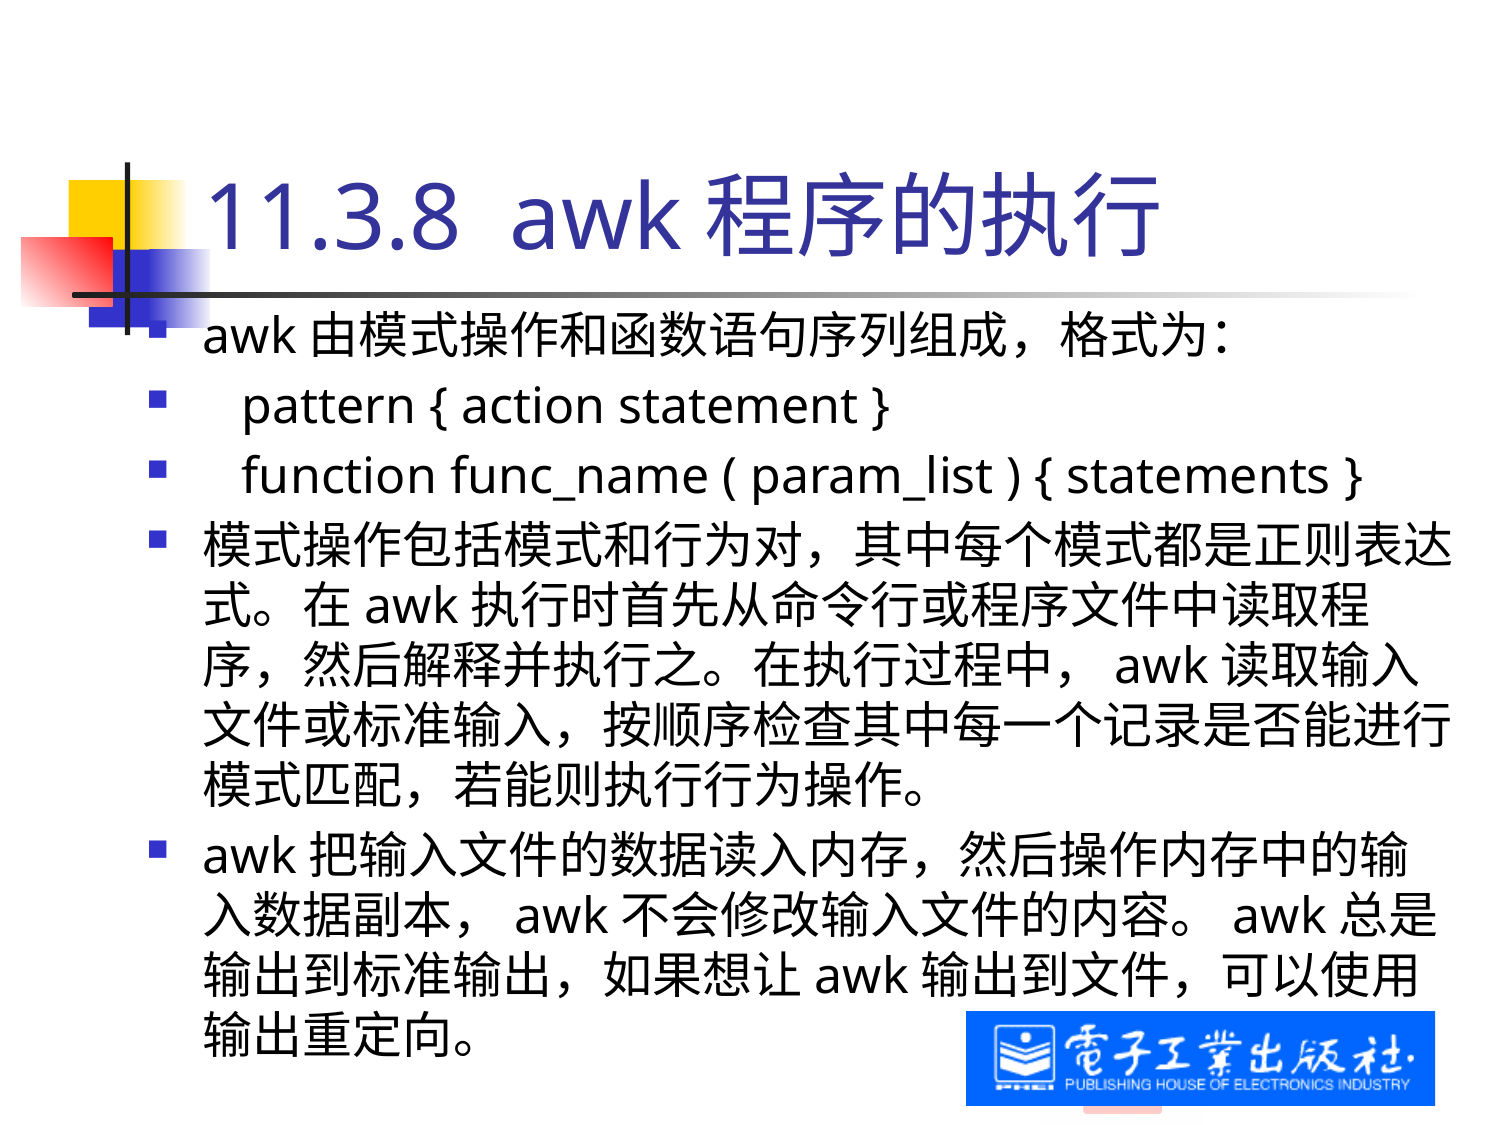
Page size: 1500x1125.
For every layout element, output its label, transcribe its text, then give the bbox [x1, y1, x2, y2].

title 11.3.8 awk程序的执行 [188, 34, 1468, 276]
list awk由模式操作和函数语句序列组成，格式为： pattern { action statement } function func_name ( param_list ) { statements } 模式操作包括模式和行为对，其中每个模式都是正则表达式。在awk执行时首先从命令行或程序文件中读取程序，然后解释并执行之。在执行过程中，awk读取输入文件或标准输入，按顺序检查其中每一个记录是否能进行模式匹配，若能则执行行为操作。 awk把输入文件的数据读入内存，然后操作内存中的输入数据副本，awk不会修改输入文件的内容。awk总是输出到标准输出，如果想让awk输出到文件，可以使用输出重定向。 [131, 295, 1470, 971]
picture [966, 1010, 1436, 1125]
